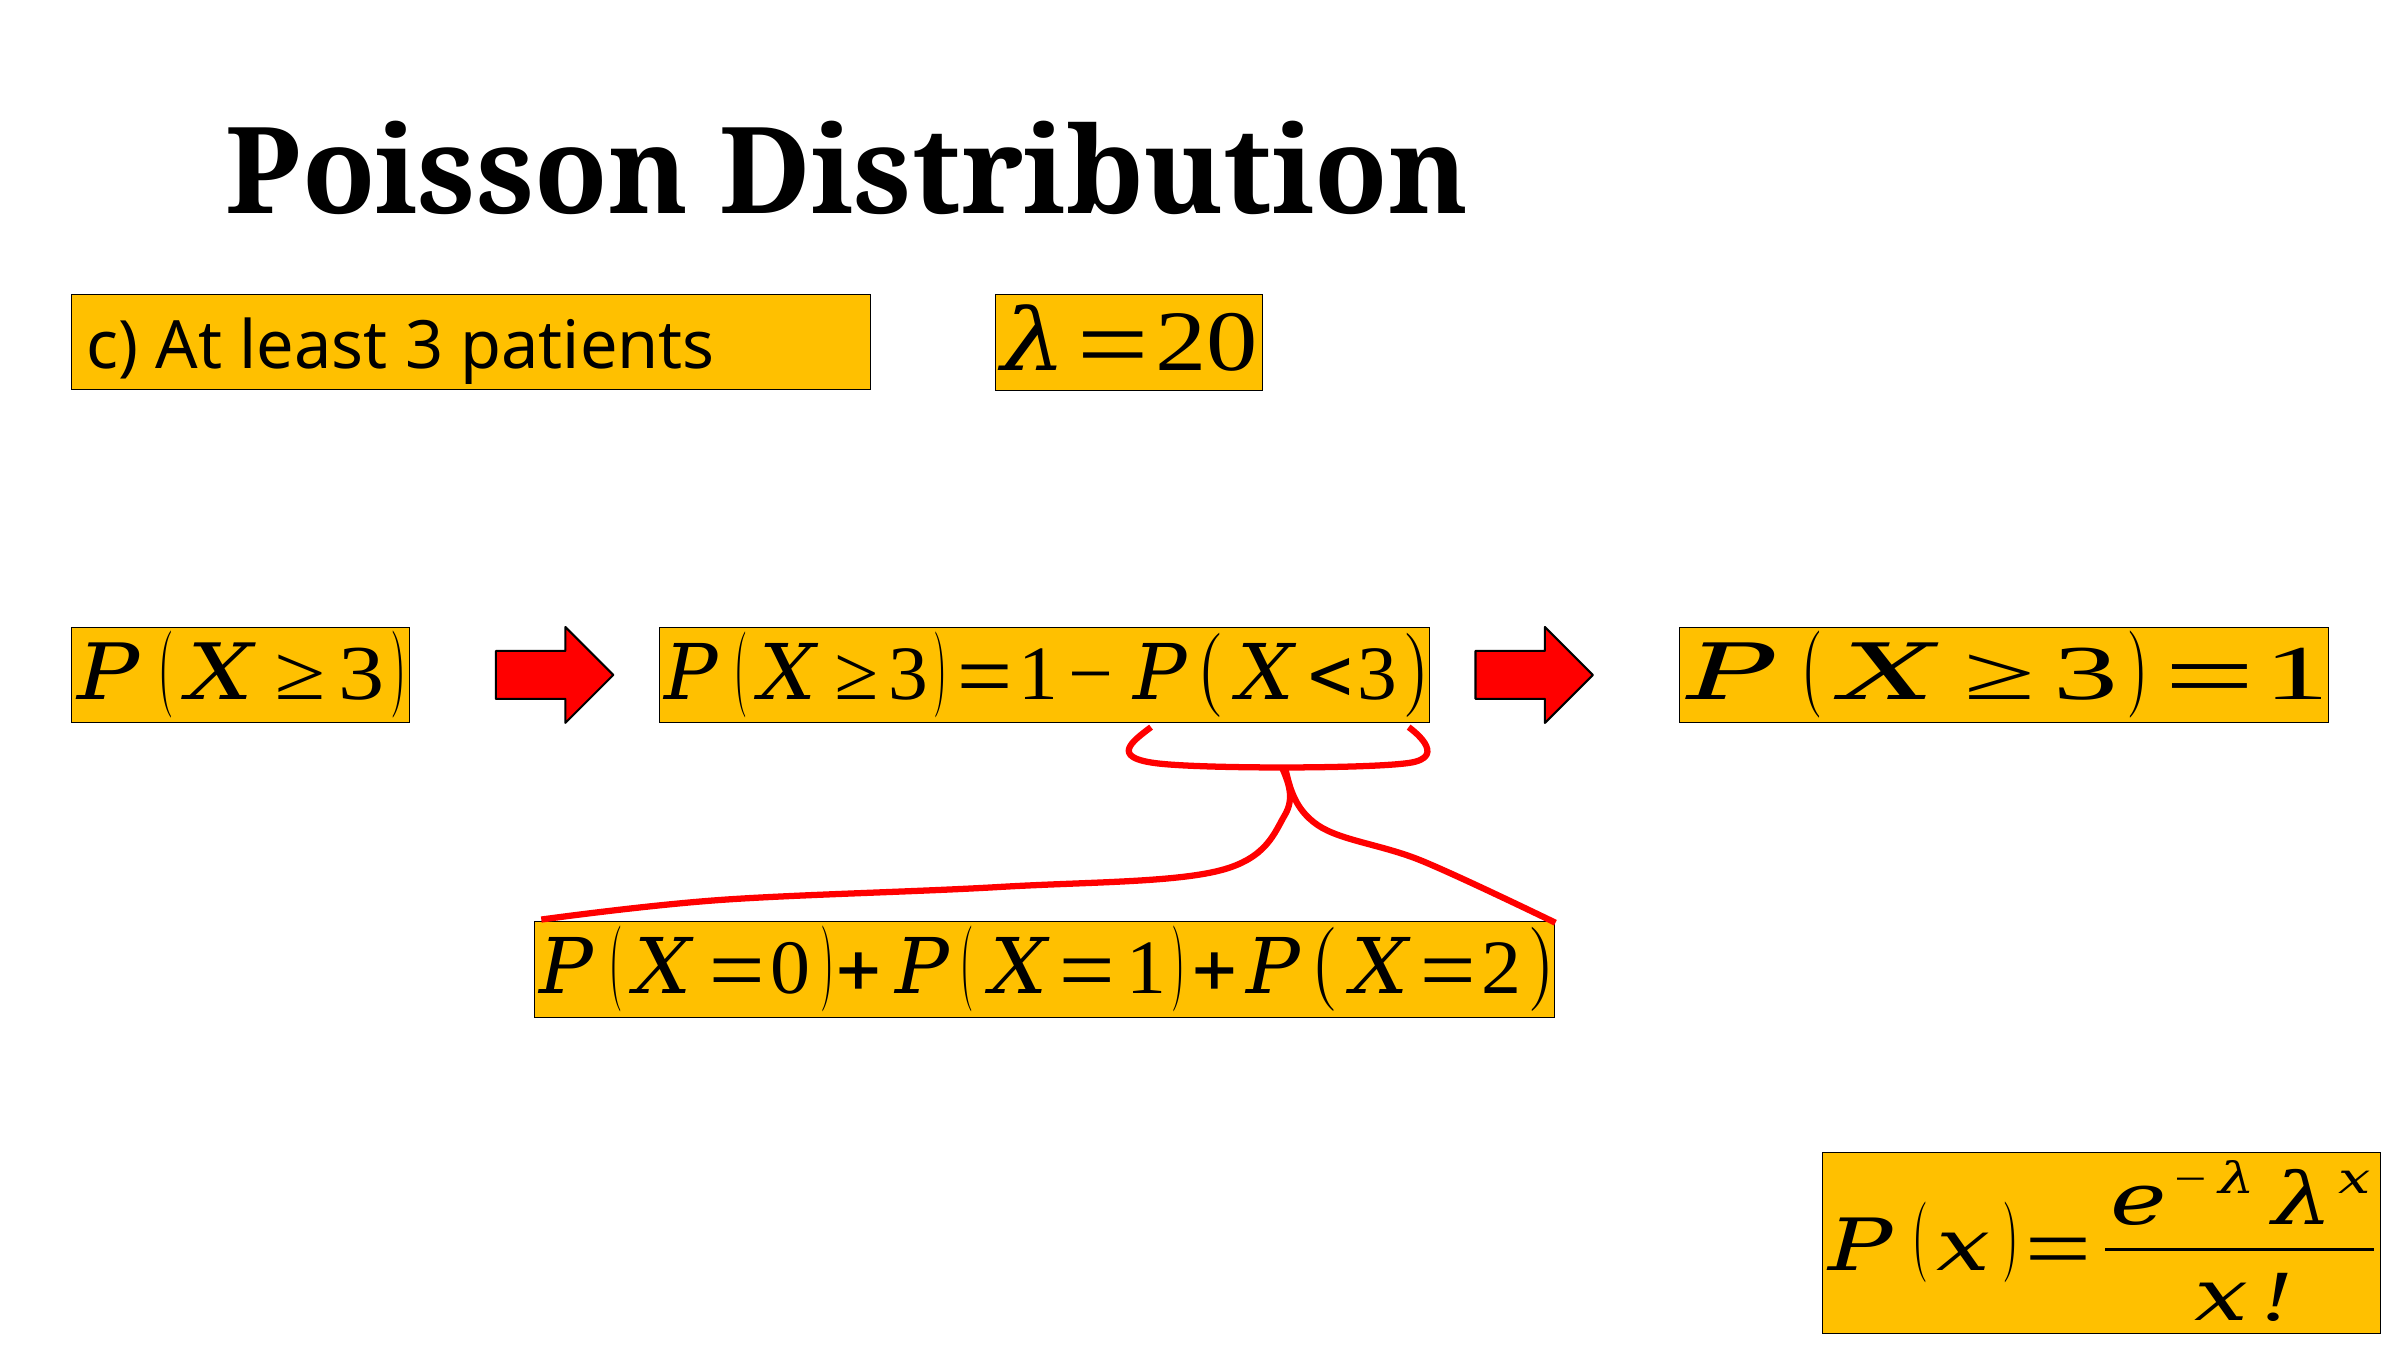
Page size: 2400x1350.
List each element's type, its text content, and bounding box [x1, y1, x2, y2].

text_box [1474, 626, 1594, 724]
title Poisson Distribution [210, 16, 2191, 333]
text_box [541, 766, 1291, 921]
text_box [1283, 766, 1556, 924]
text_box [494, 626, 615, 724]
text_box c) At least 3 patients [71, 294, 871, 390]
text_box [1128, 726, 1428, 768]
